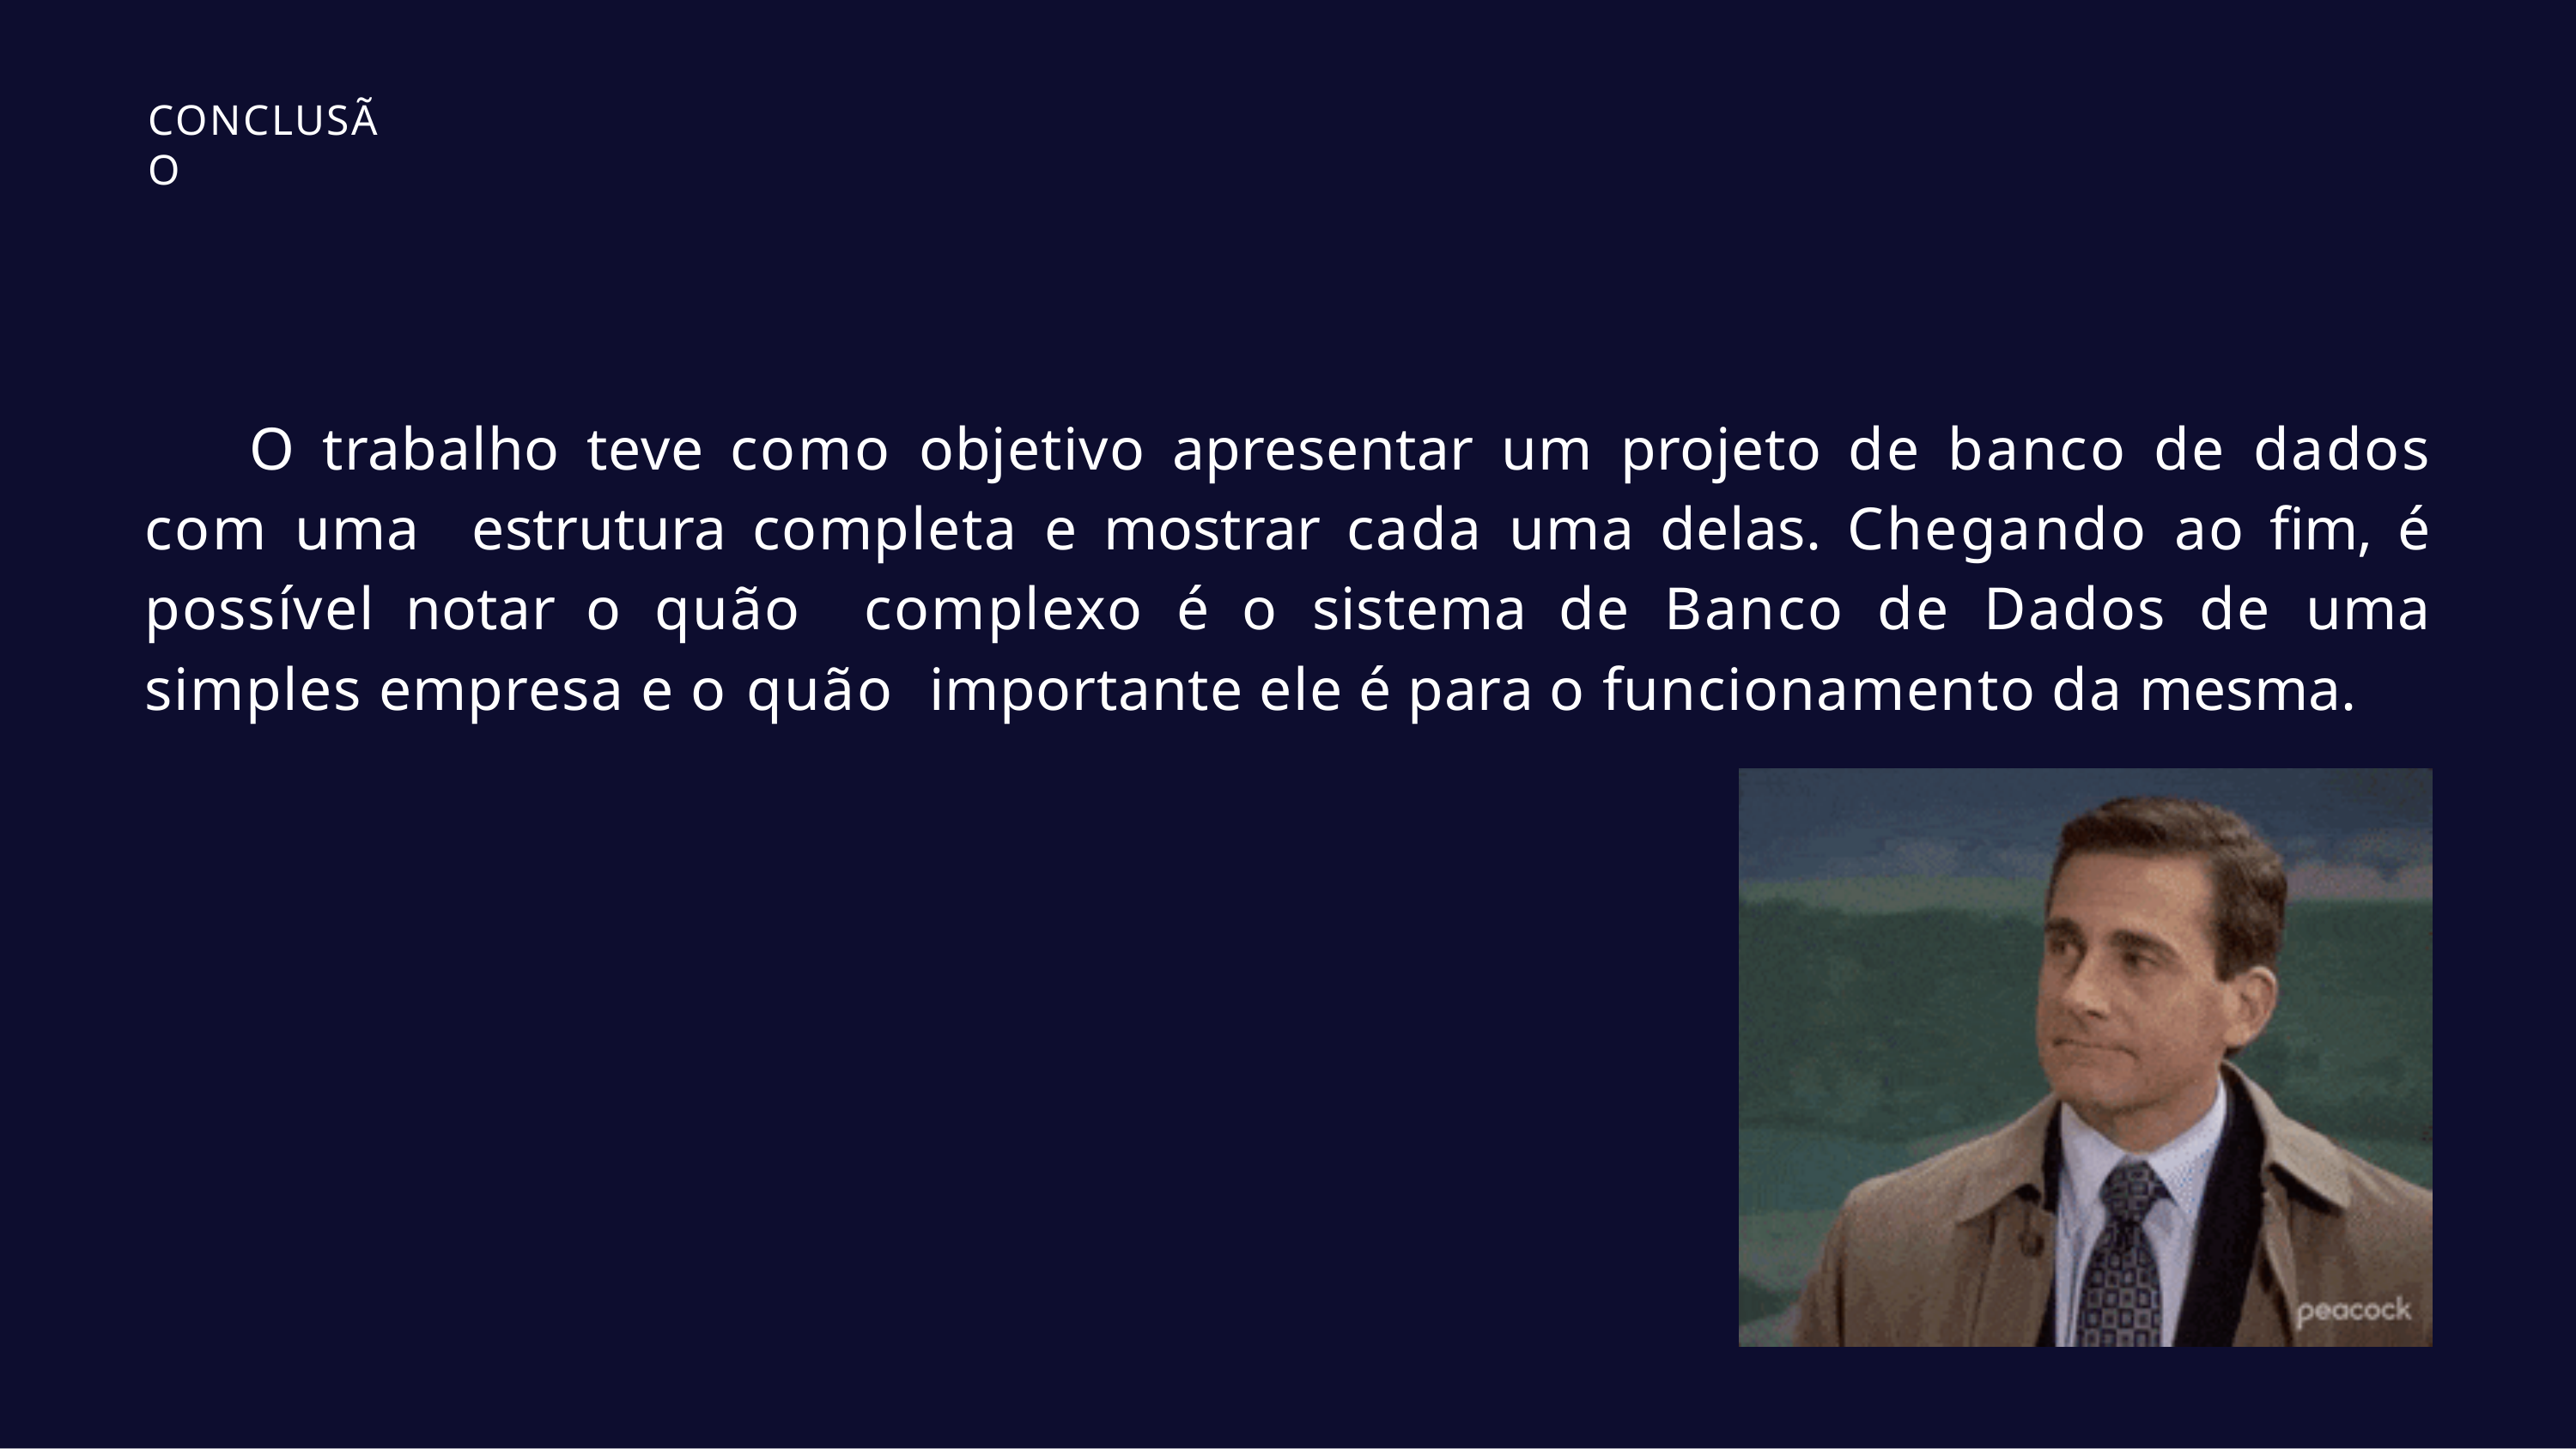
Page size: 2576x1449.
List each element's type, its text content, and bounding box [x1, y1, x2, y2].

title O trabalho teve como objetivo apresentar um projeto de banco de dados com uma estrutura completa e mostrar cada uma delas. Chegando ao fim, é possível notar o quão complexo é o sistema de Banco de Dados de uma simples empresa e o quão importante ele é para o funcionamento da mesma. [143, 399, 2433, 723]
text_box CONCLUSÃO [146, 92, 401, 193]
picture [1738, 768, 2433, 1347]
